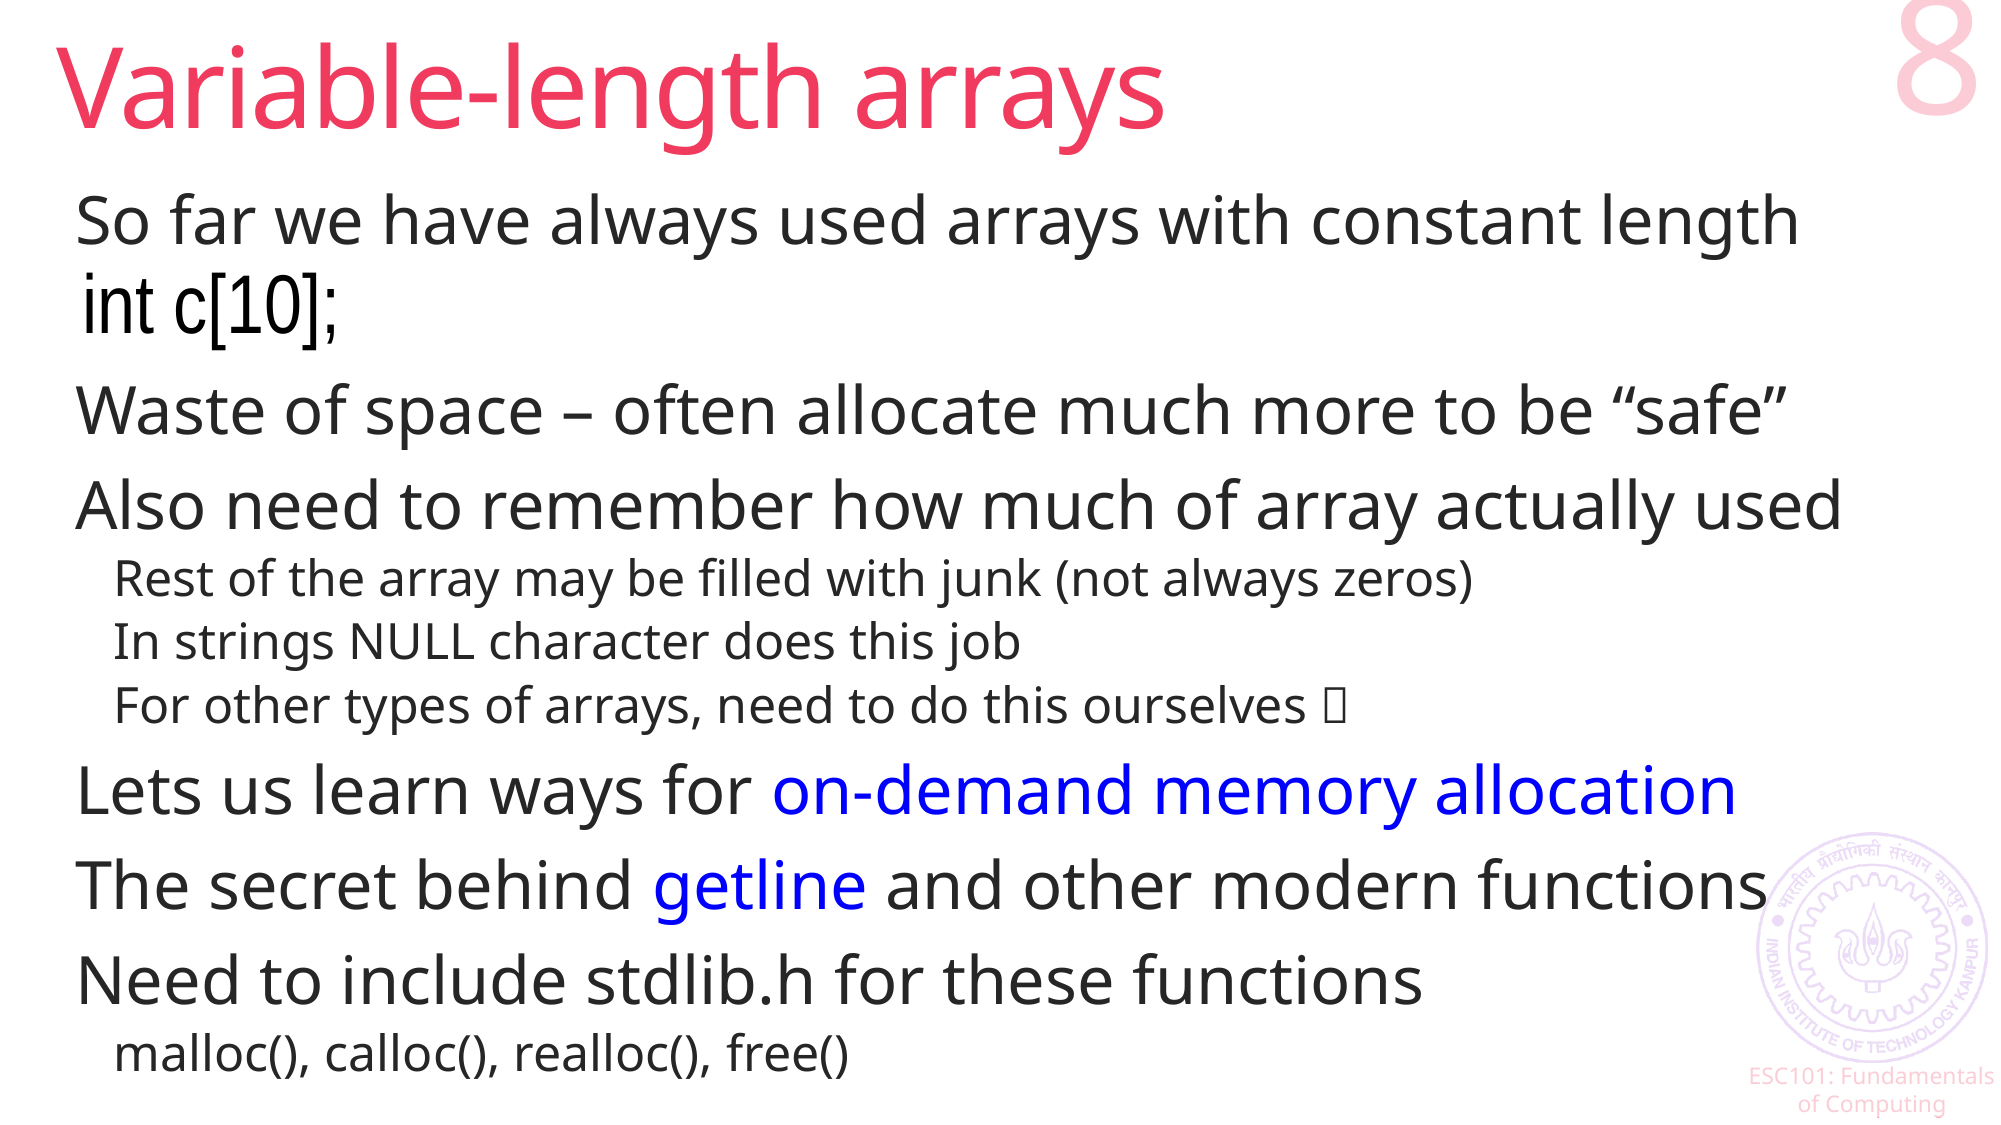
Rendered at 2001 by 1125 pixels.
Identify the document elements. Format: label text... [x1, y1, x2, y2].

title Variable-length arrays [41, 5, 1945, 182]
text_box int c[10]; [67, 242, 536, 358]
list So far we have always used arrays with constant length Waste of space – often allocate much more to be “safe” Also need to remember how much of array actually used Rest of the array may be filled with junk (not always zeros) In strings NULL character does this job For other types of arrays, need to do this ourselves  Lets us learn ways for on-demand memory allocation The secret behind getline and other modern functions Need to include stdlib.h for these functions malloc(), calloc(), realloc(), free() [41, 182, 1945, 1125]
slide_number 8 [1520, 6, 2000, 183]
